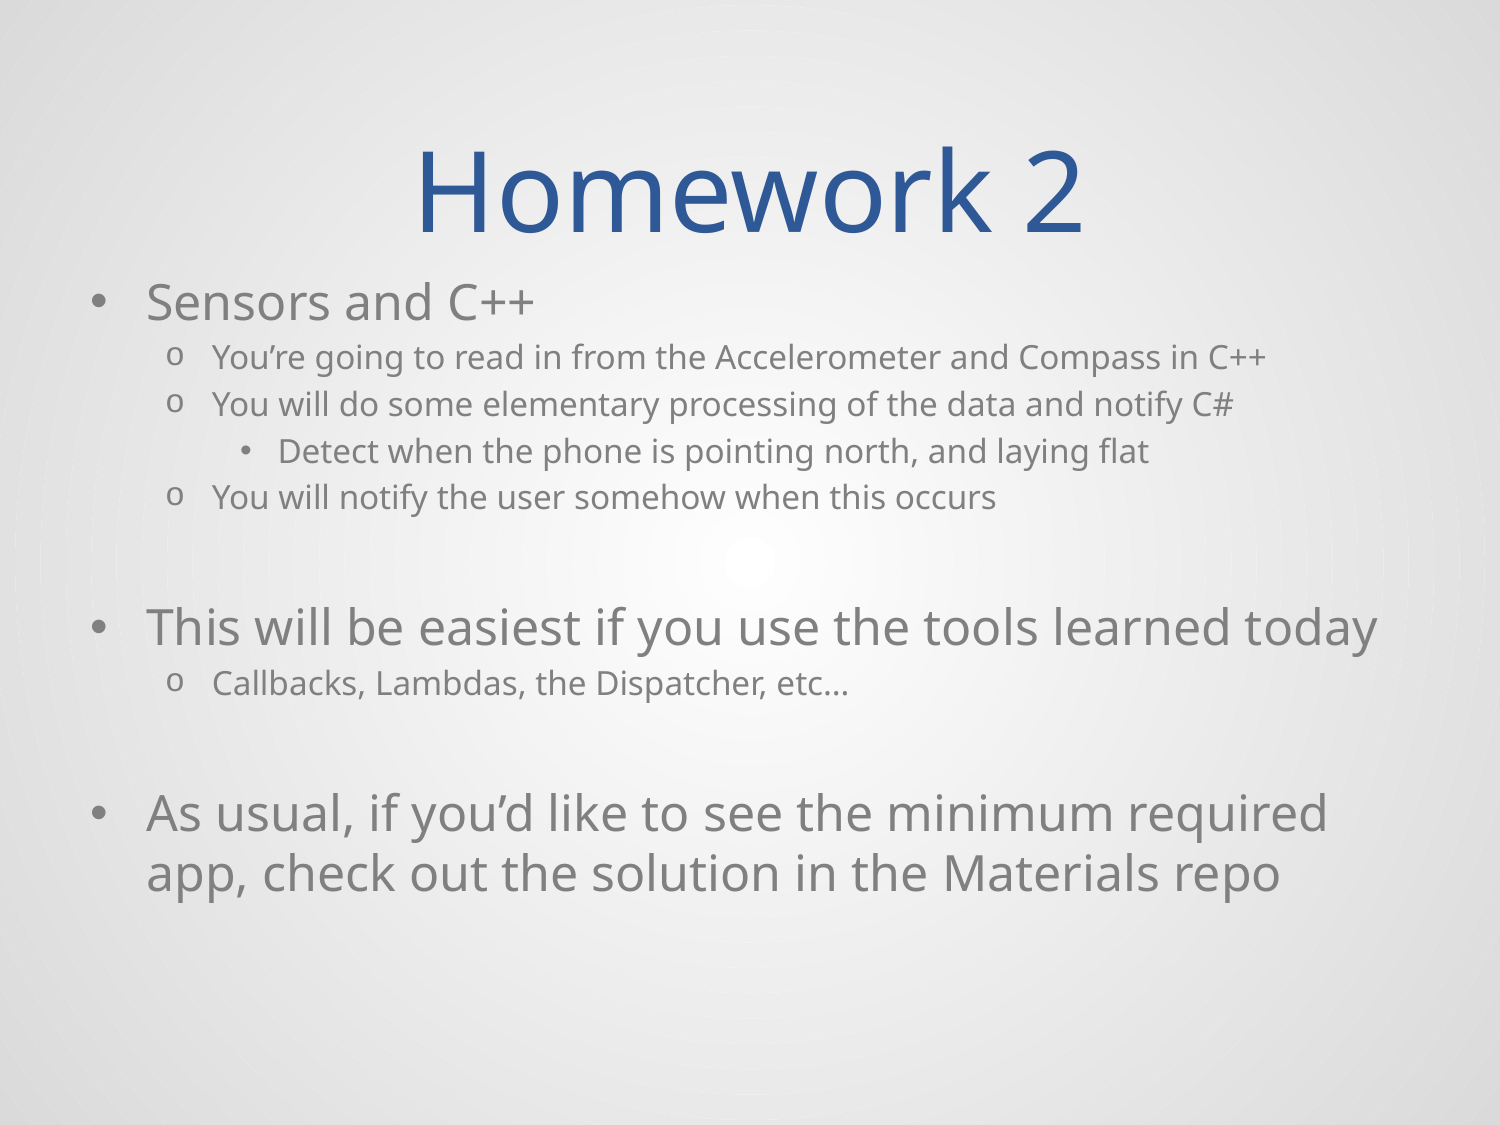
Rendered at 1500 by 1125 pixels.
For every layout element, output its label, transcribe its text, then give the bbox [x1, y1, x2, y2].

list Sensors and C++ You’re going to read in from the Accelerometer and Compass in C++ You will do some elementary processing of the data and notify C# Detect when the phone is pointing north, and laying flat You will notify the user somehow when this occurs This will be easiest if you use the tools learned today Callbacks, Lambdas, the Dispatcher, etc… As usual, if you’d like to see the minimum required app, check out the solution in the Materials repo [75, 262, 1425, 1005]
title Homework 2 [75, 0, 1425, 262]
